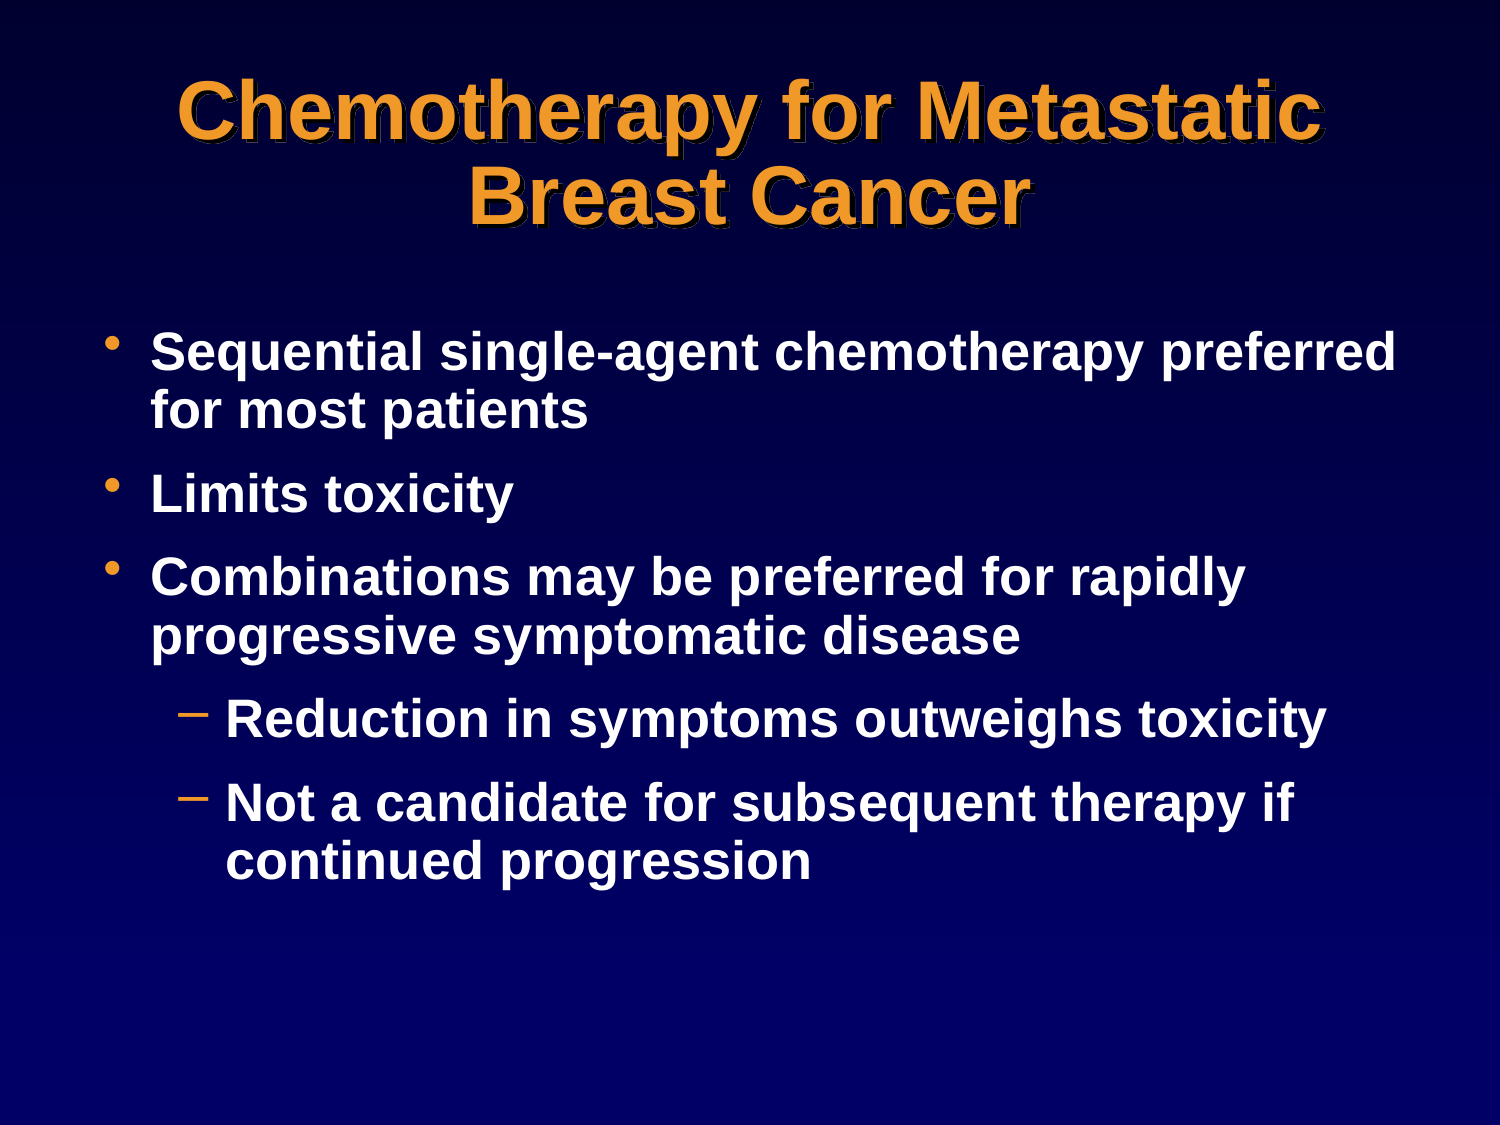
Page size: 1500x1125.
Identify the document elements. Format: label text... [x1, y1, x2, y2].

title Chemotherapy for Metastatic Breast Cancer [55, 62, 1445, 250]
list Sequential single-agent chemotherapy preferred for most patients Limits toxicity Combinations may be preferred for rapidly progressive symptomatic disease Reduction in symptoms outweighs toxicity Not a candidate for subsequent therapy if continued progression [61, 316, 1442, 1059]
